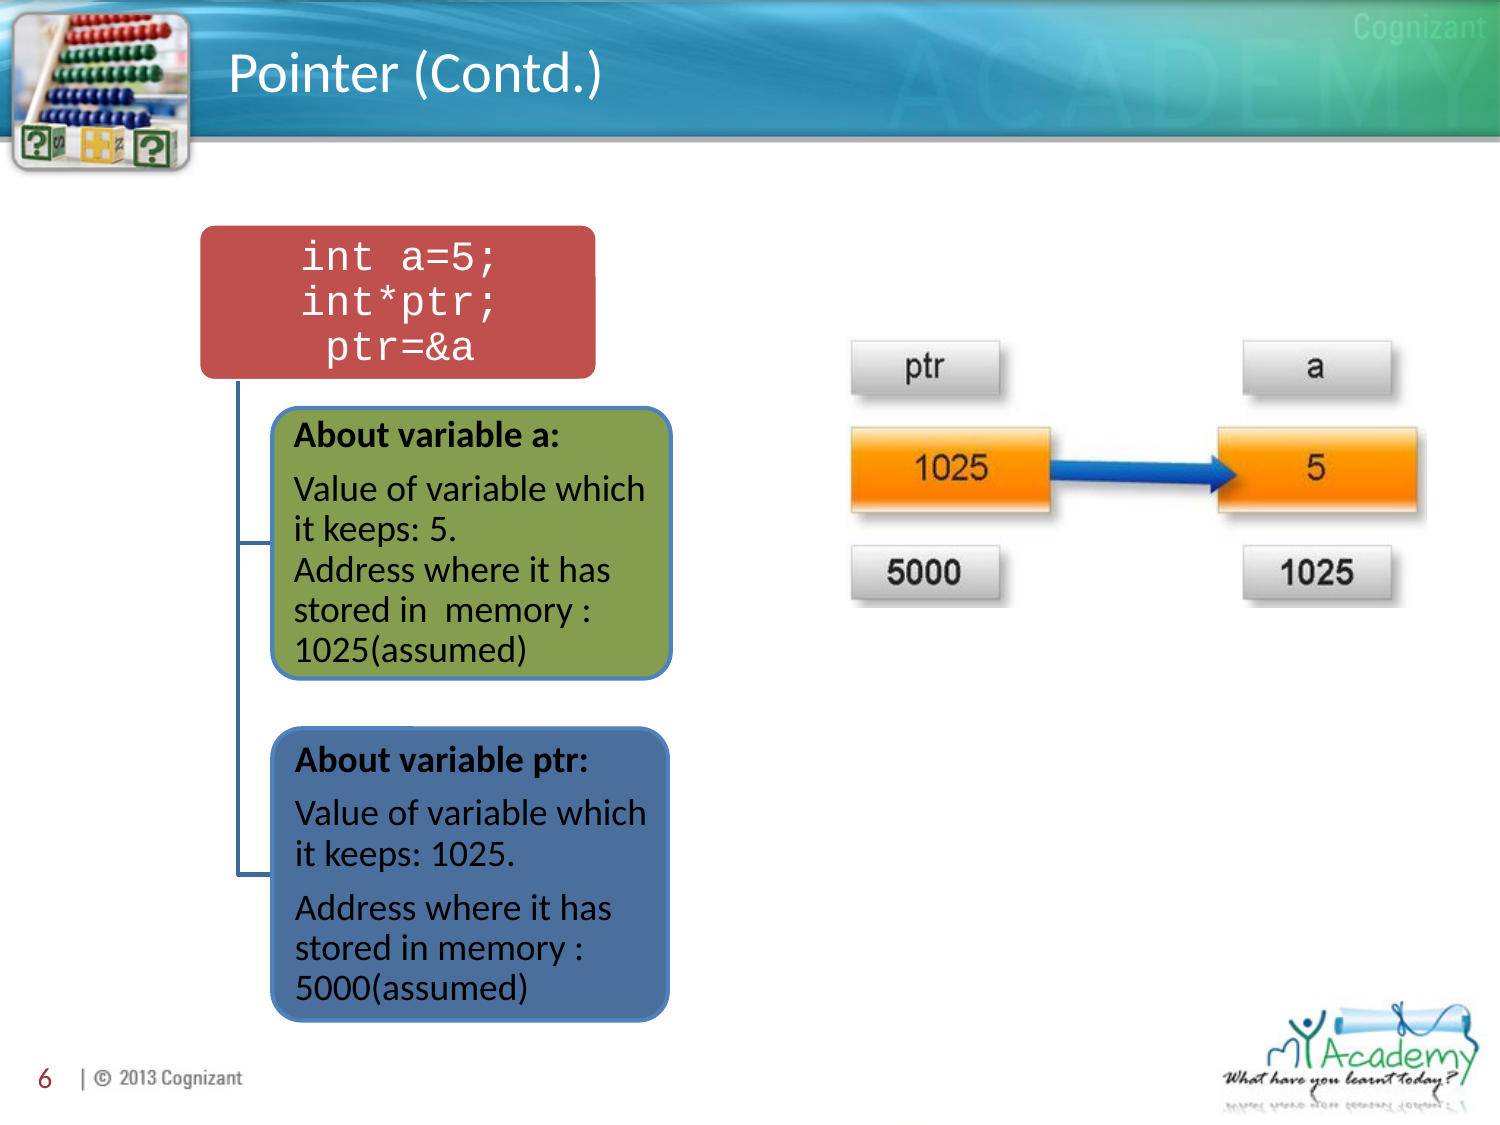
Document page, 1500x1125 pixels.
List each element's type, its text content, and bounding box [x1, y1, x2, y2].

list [62, 199, 801, 1022]
slide_number 6 [22, 1052, 98, 1098]
title Pointer (Contd.) [213, 0, 1500, 163]
picture [0, 0, 1500, 1125]
